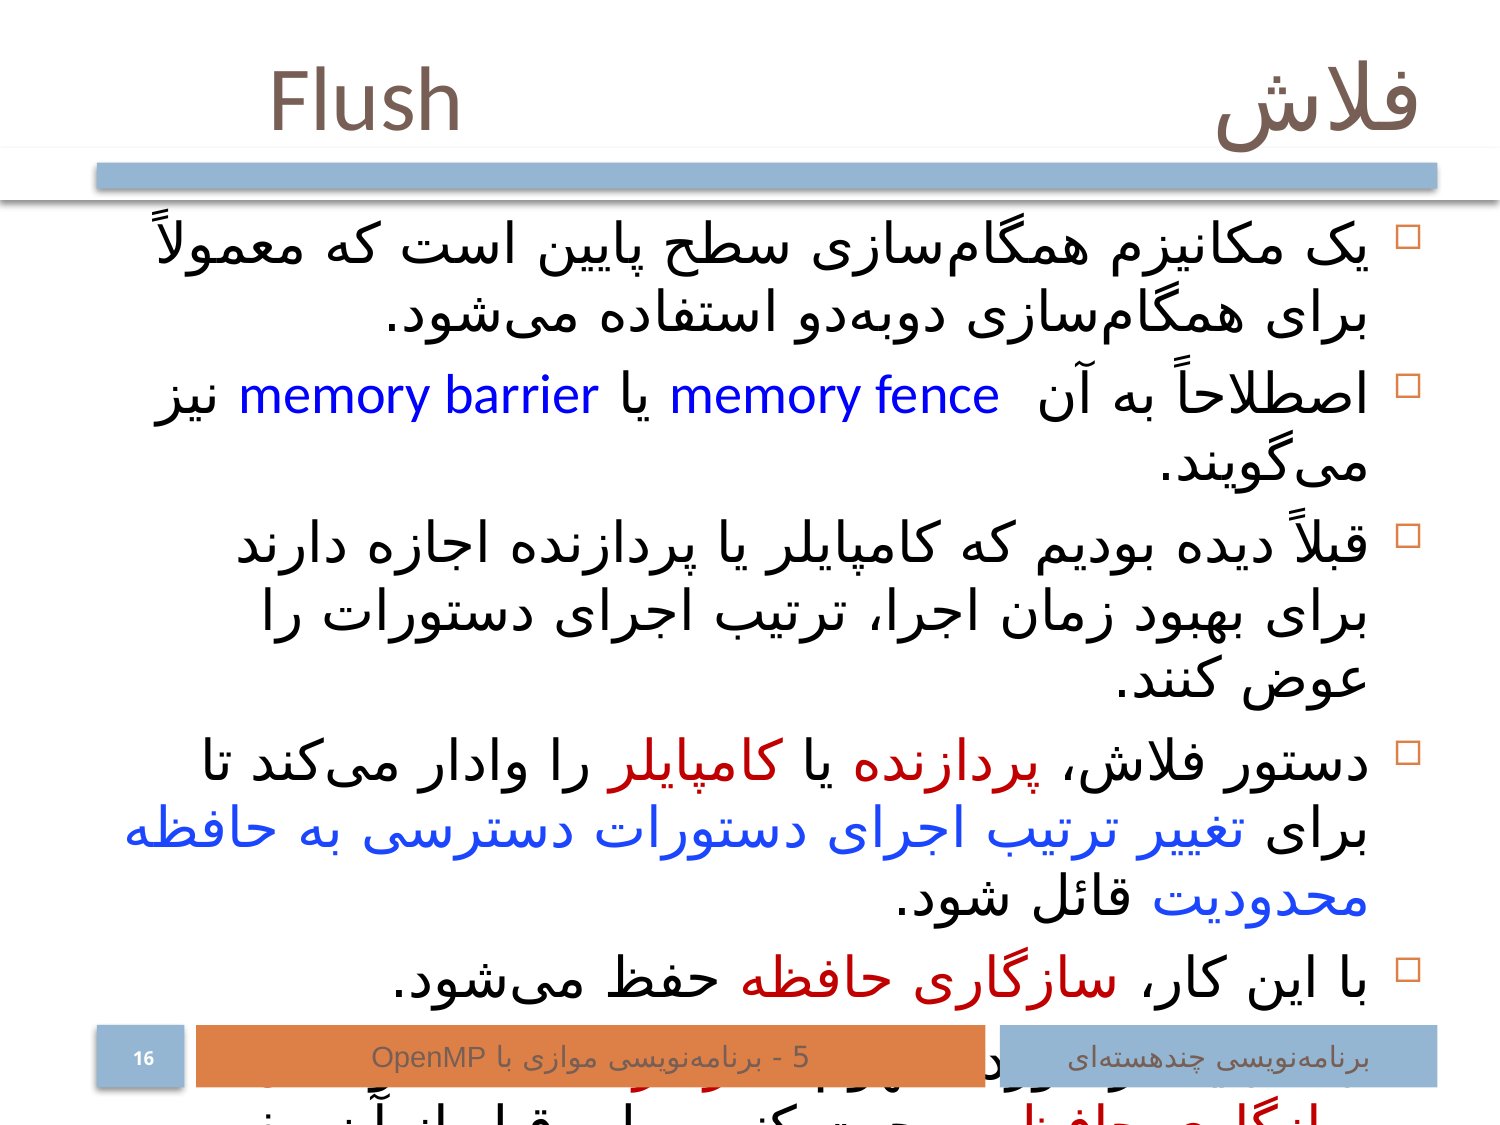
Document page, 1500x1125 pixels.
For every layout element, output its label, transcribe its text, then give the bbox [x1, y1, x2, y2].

list یک مکانیزم همگام‌سازی سطح پایین است که معمولاً برای همگام‌سازی دوبه‌دو استفاده می‌شود. اصطلاحاً به آن memory fence یا memory barrier نیز می‌گویند. قبلاً دیده بودیم که کامپایلر یا پردازنده اجازه دارند برای بهبود زمان اجرا، ترتیب اجرای دستورات را عوض کنند. دستور فلاش، پردازنده یا کامپایلر را وادار می‌کند تا برای تغییر ترتیب اجرای دستورات دسترسی به حافظه محدودیت قائل شود. با این کار، سازگاری حافظه حفظ می‌شود. ابتدا باید در مورد مفهوم سازگاری حافظه و مدل سازگاری حافظه صحبت کنیم. ولی قبل از آن مفهوم انسجام حافظه نهان را نیز مرور می‌کنیم. [100, 200, 1438, 1000]
slide_number 16 [99, 1038, 188, 1079]
title فلاش Flush [100, 37, 1438, 150]
footer 5 - برنامه‌نویسی موازی با OpenMP [196, 1025, 986, 1088]
slide_number برنامه‌نویسی چند‌هسته‌ای [999, 1025, 1438, 1088]
